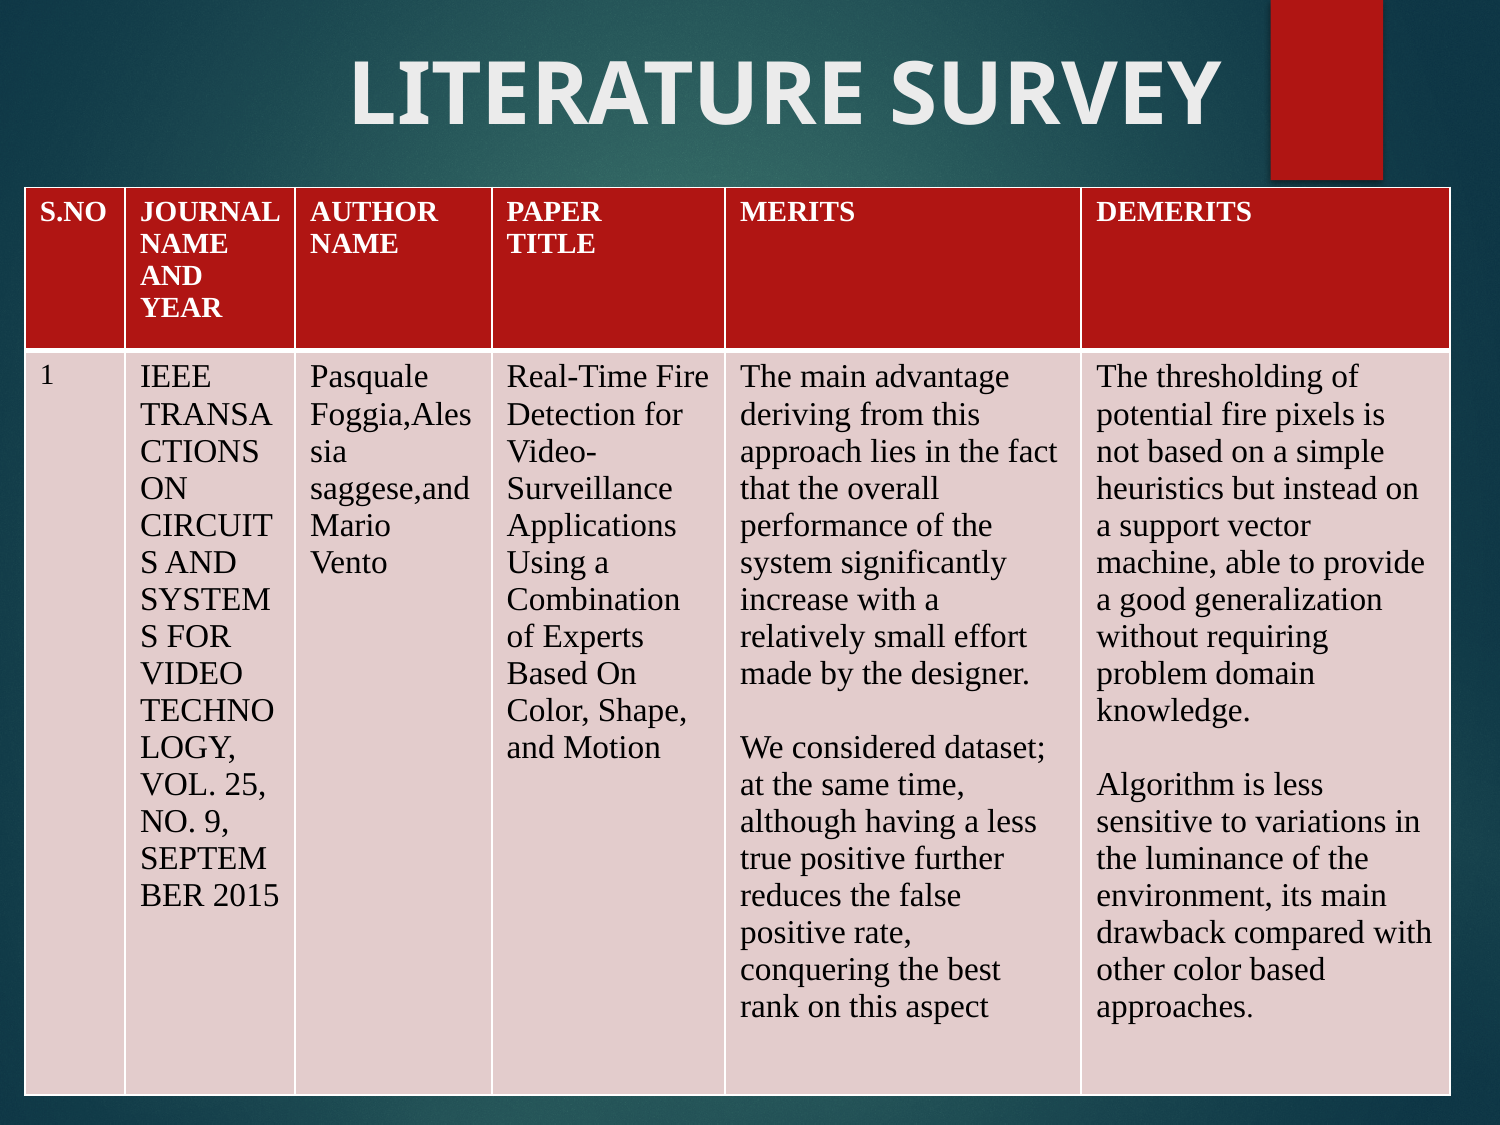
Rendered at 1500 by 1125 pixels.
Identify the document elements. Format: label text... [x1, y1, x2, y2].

title LITERATURE SURVEY [287, 29, 1269, 175]
table_header DEMERITS [1082, 188, 1449, 348]
table_header JOURNAL NAME AND YEAR [126, 188, 294, 348]
table_cell The thresholding of potential fire pixels is not based on a simple heuristics but instead on a support vector machine, able to provide a good generalization without requiring problem domain knowledge. Algorithm is less sensitive to variations in the luminance of the environment, its main drawback compared with other color based approaches. [1082, 353, 1449, 1094]
table_header MERITS [726, 188, 1080, 348]
table_header S.NO [26, 188, 124, 348]
table_header PAPER TITLE [493, 188, 724, 348]
table_cell Real-Time Fire Detection for Video-Surveillance Applications Using a Combination of Experts Based On Color, Shape, and Motion [493, 353, 724, 1094]
table_cell The main advantage deriving from this approach lies in the fact that the overall performance of the system significantly increase with a relatively small effort made by the designer. We considered dataset; at the same time, although having a less true positive further reduces the false positive rate, conquering the best rank on this aspect [726, 353, 1080, 1094]
table_header AUTHOR NAME [296, 188, 491, 348]
table_cell 1 [26, 353, 124, 1094]
table_cell Pasquale Foggia,Alessia saggese,and Mario Vento [296, 353, 491, 1094]
table_cell IEEE TRANSACTIONS ON CIRCUITS AND SYSTEMS FOR VIDEO TECHNOLOGY, VOL. 25, NO. 9, SEPTEMBER 2015 [126, 353, 294, 1094]
